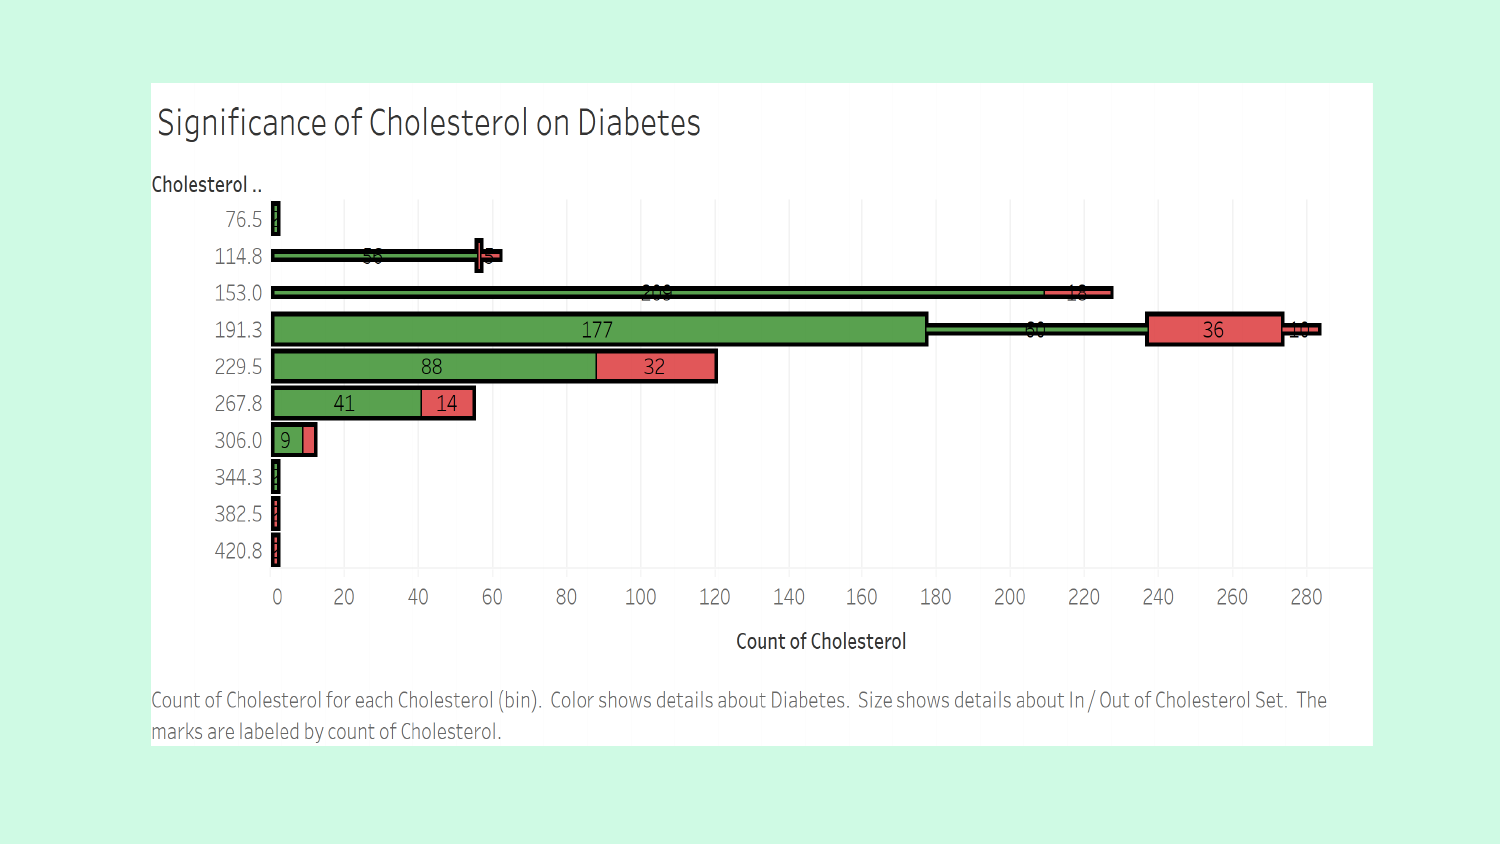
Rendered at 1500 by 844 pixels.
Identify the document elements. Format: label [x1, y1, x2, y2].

picture [150, 82, 1373, 746]
